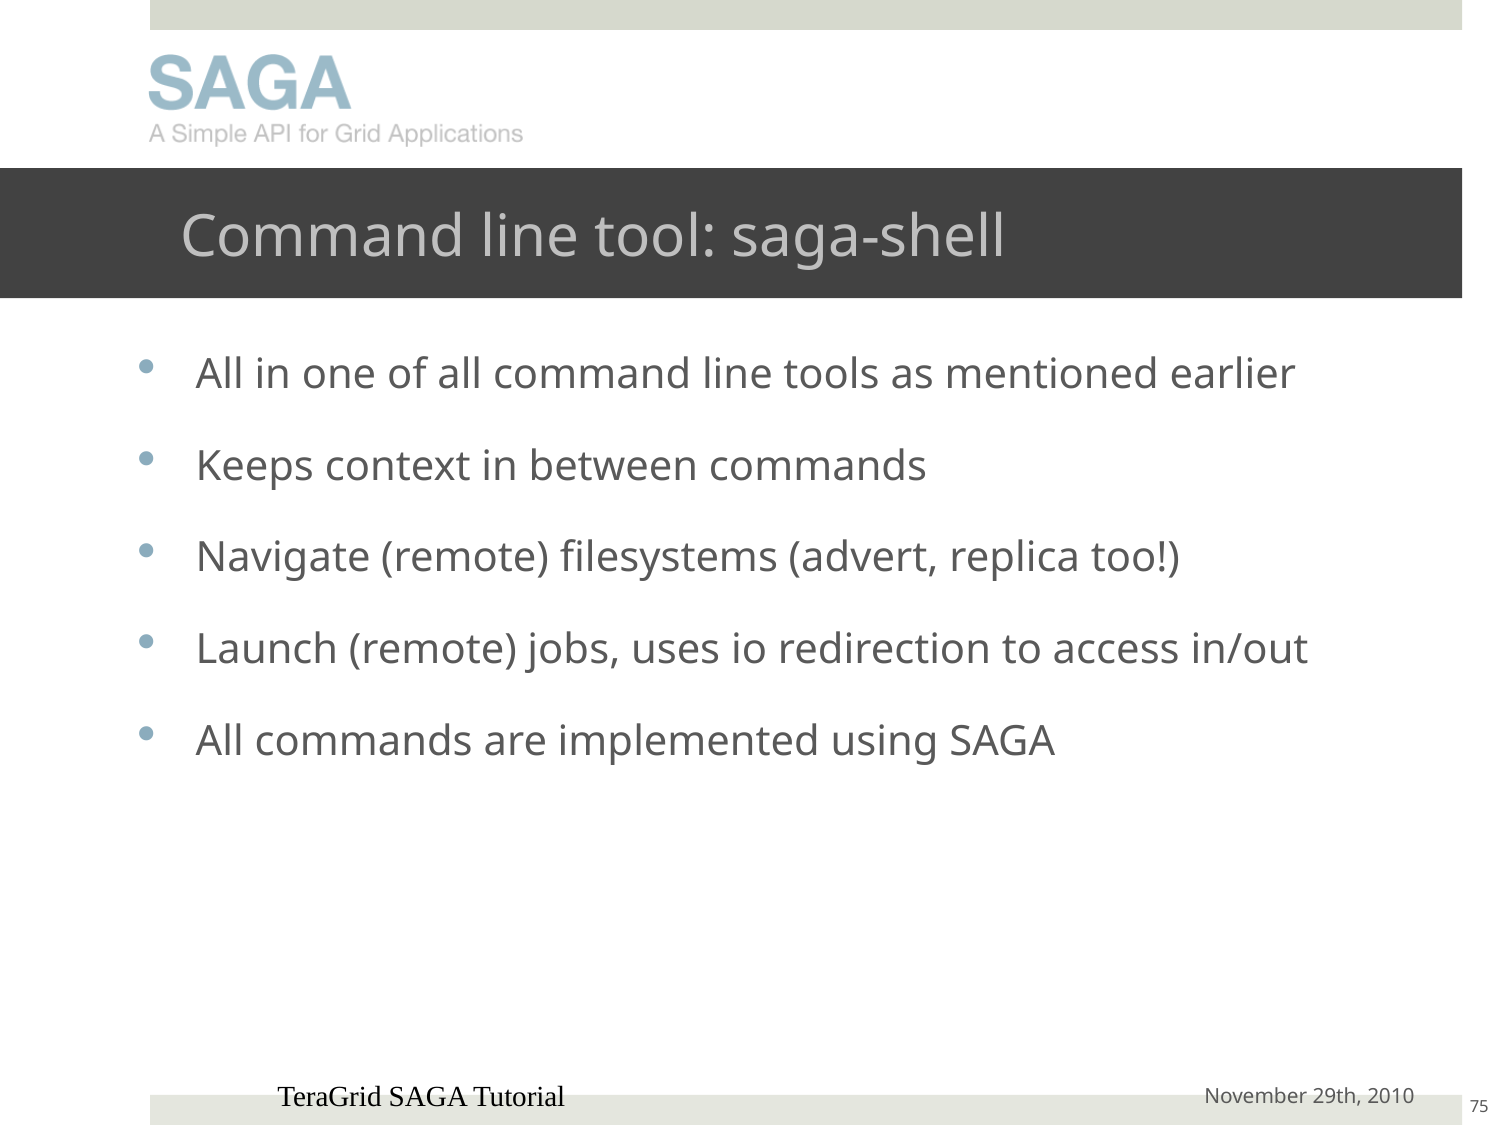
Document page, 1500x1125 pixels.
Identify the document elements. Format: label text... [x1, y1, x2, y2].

list All in one of all command line tools as mentioned earlier Keeps context in between commands Navigate (remote) filesystems (advert, replica too!) Launch (remote) jobs, uses io redirection to access in/out All commands are implemented using SAGA [124, 339, 1432, 1028]
footer TeraGrid SAGA Tutorial [183, 1065, 659, 1125]
title Command line tool: saga-shell [0, 168, 1463, 299]
picture [148, 54, 523, 147]
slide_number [1079, 1065, 1430, 1125]
slide_number 75 [1441, 1077, 1500, 1125]
